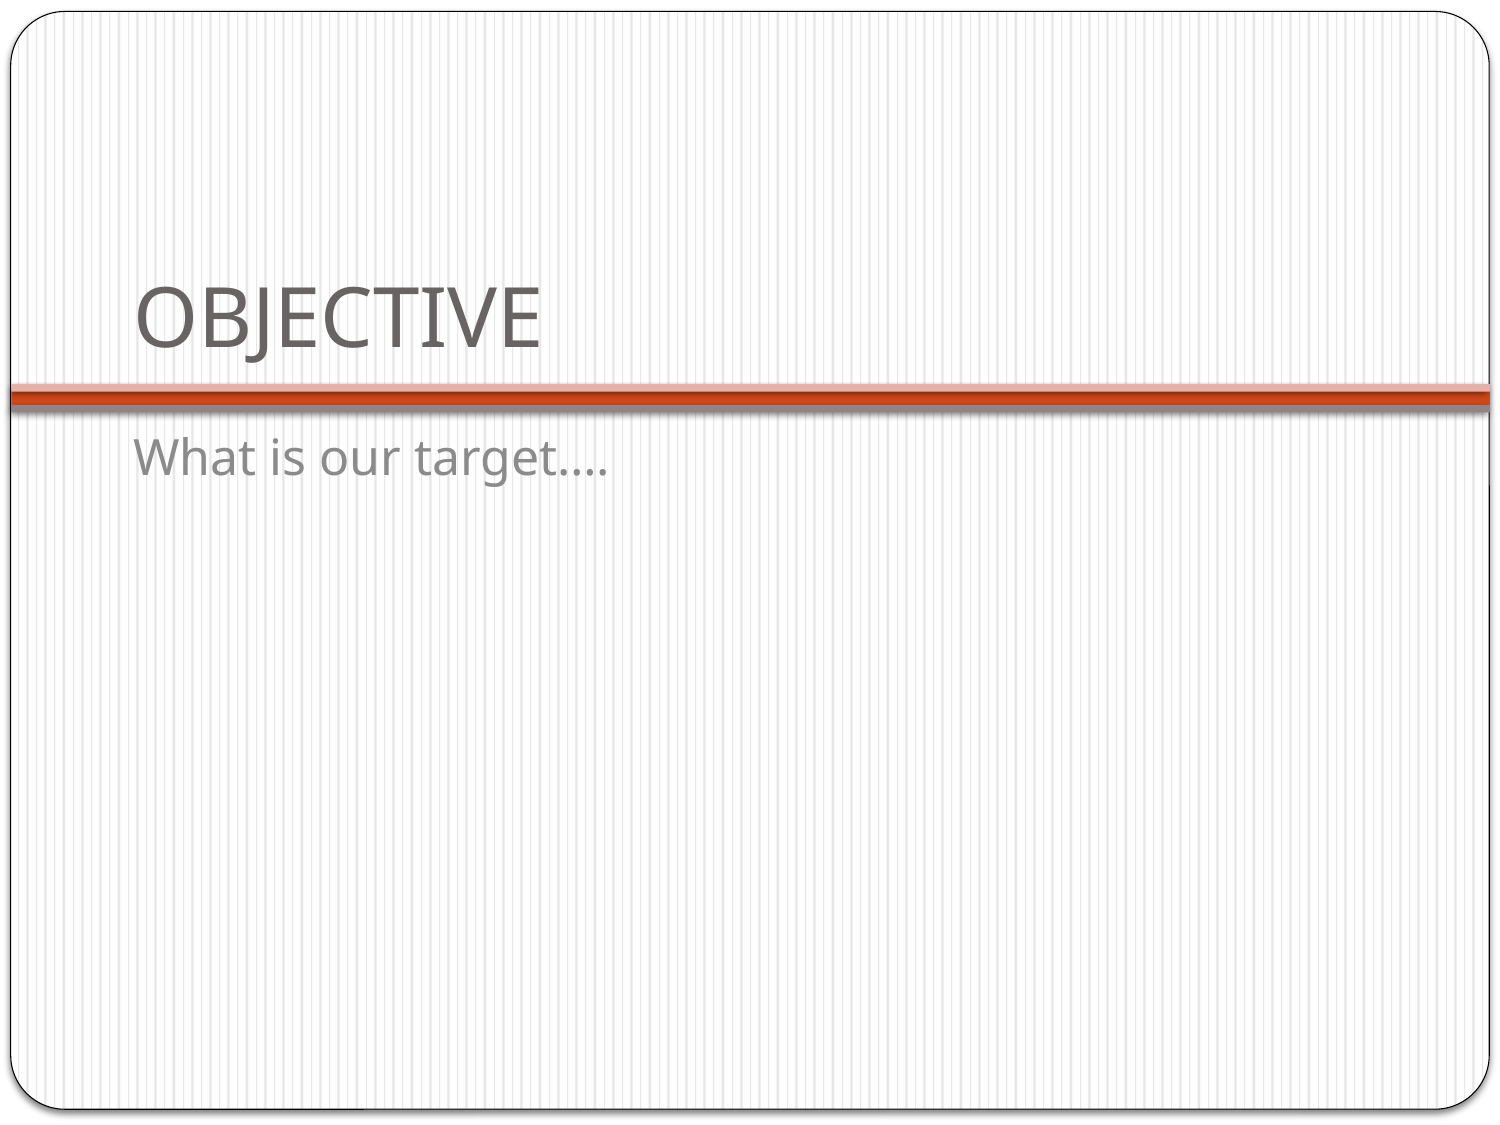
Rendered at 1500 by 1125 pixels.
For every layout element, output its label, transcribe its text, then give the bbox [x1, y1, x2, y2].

list What is our target…. [118, 417, 1394, 638]
title OBJECTIVE [118, 156, 1394, 380]
